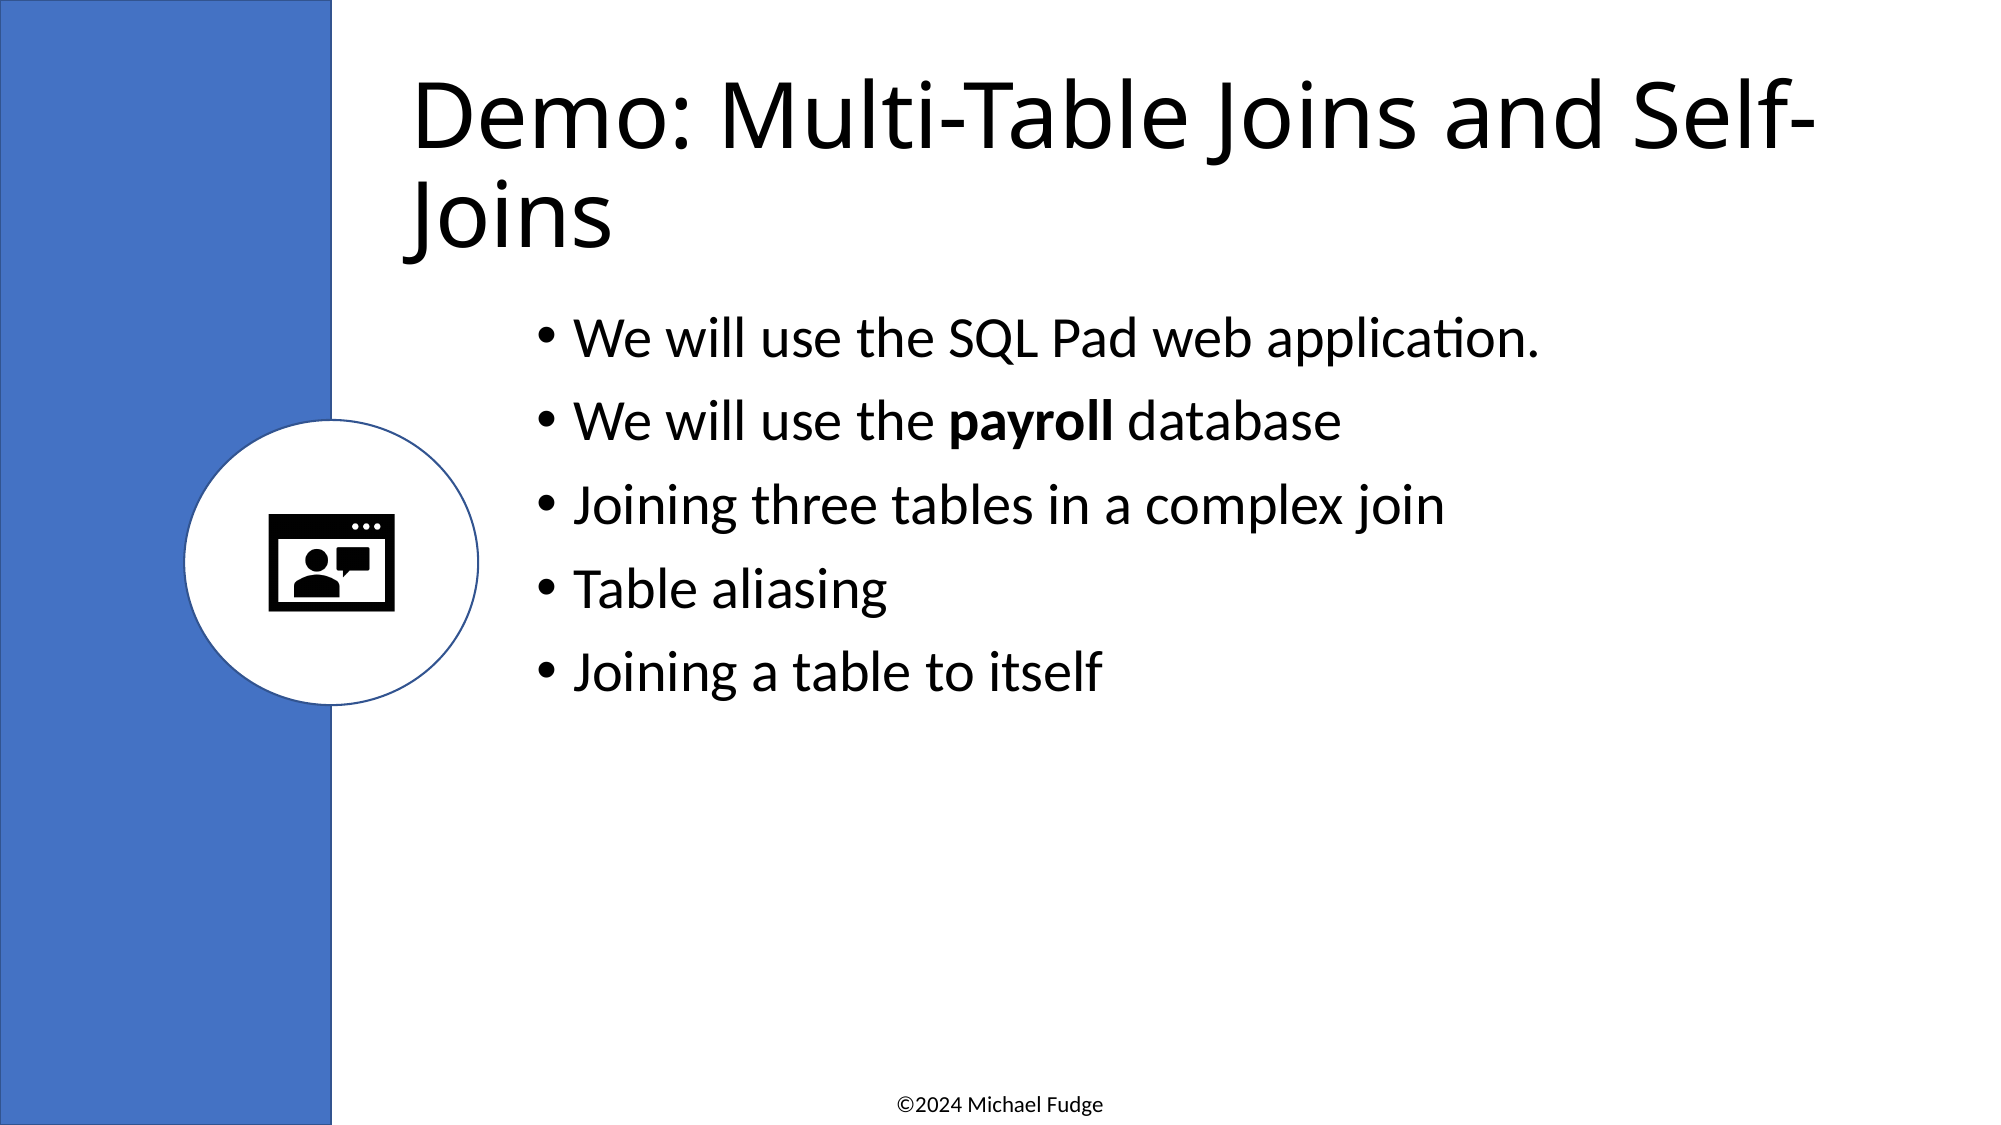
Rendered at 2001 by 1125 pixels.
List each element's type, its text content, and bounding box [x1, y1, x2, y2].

list We will use the SQL Pad web application. We will use the payroll database Joining three tables in a complex join Table aliasing Joining a table to itself [521, 299, 1896, 1046]
title Demo: Multi-Table Joins and Self-Joins [479, 59, 1863, 278]
picture [256, 487, 407, 638]
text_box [0, 0, 479, 1125]
